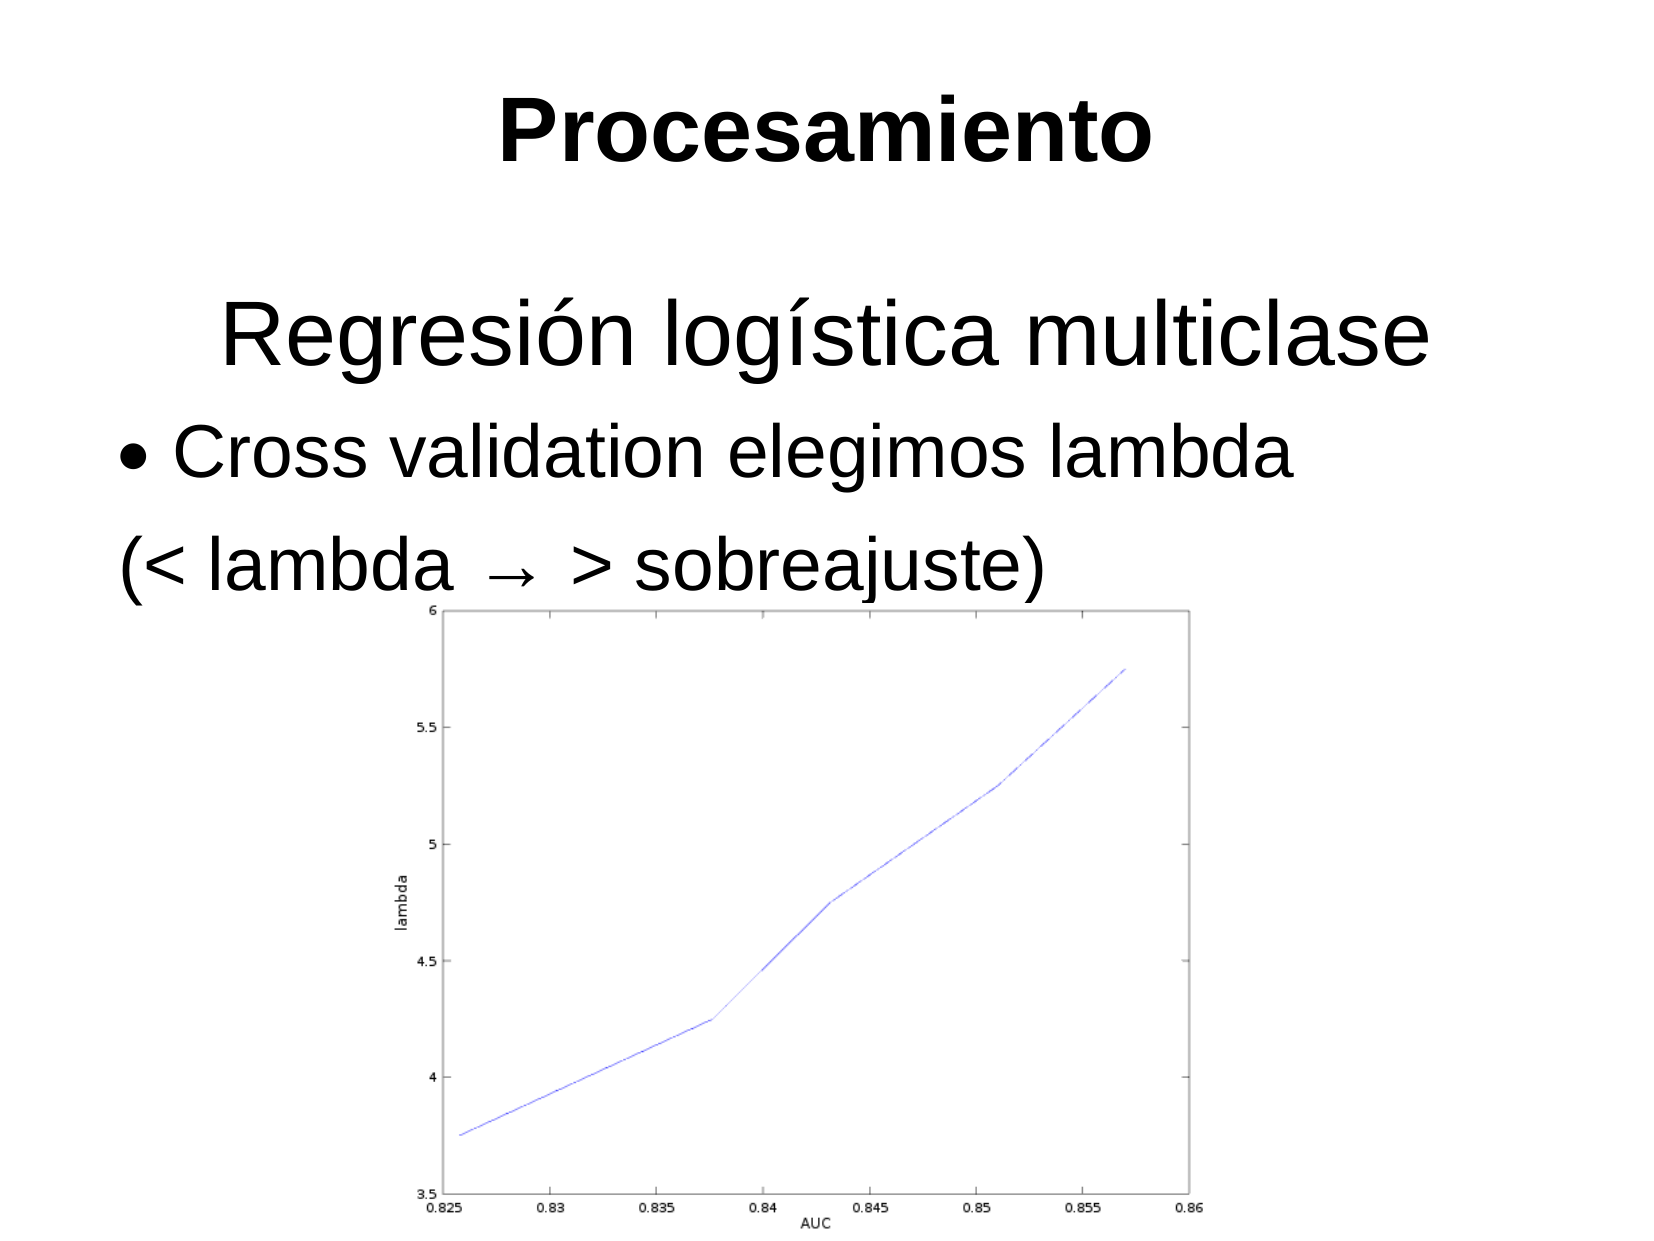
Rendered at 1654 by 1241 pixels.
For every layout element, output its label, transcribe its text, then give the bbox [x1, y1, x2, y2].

title Procesamiento Regresión logística multiclase [82, 76, 1571, 384]
picture [384, 602, 1216, 1230]
list Cross validation elegimos lambda (< lambda → > sobreajuste) [101, 405, 1590, 1125]
